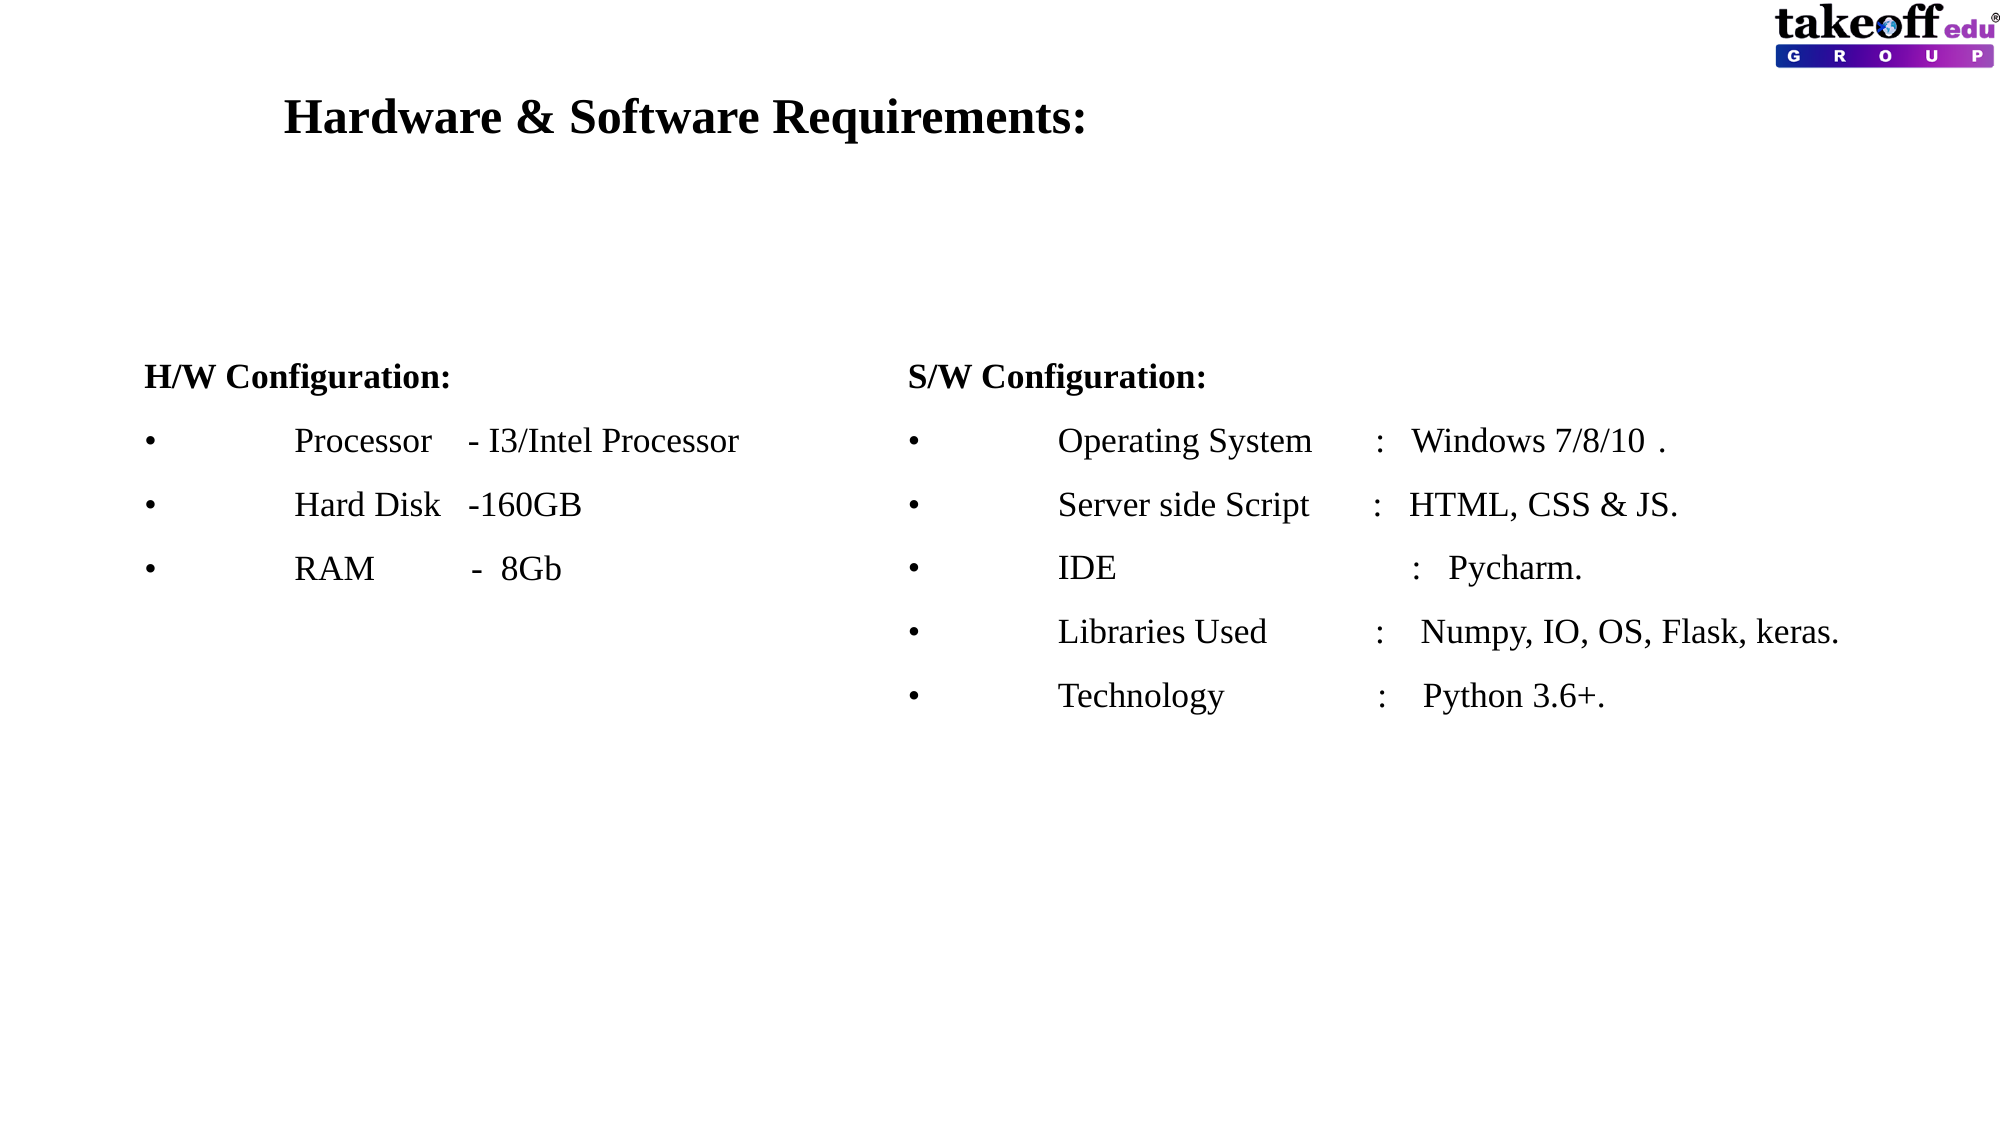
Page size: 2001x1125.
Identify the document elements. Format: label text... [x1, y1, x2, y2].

title Hardware & Software Requirements: [269, 73, 1731, 221]
list H/W Configuration: • Processor - I3/Intel Processor • Hard Disk -160GB • RAM - 8Gb [129, 324, 894, 1099]
text_box S/W Configuration: • Operating System : Windows 7/8/10 . • Server side Script : HTML, CSS & JS. • IDE : Pycharm. • Libraries Used : Numpy, IO, OS, Flask, keras. • Technology : Python 3.6+. [893, 324, 1888, 723]
picture [1772, 0, 2000, 77]
